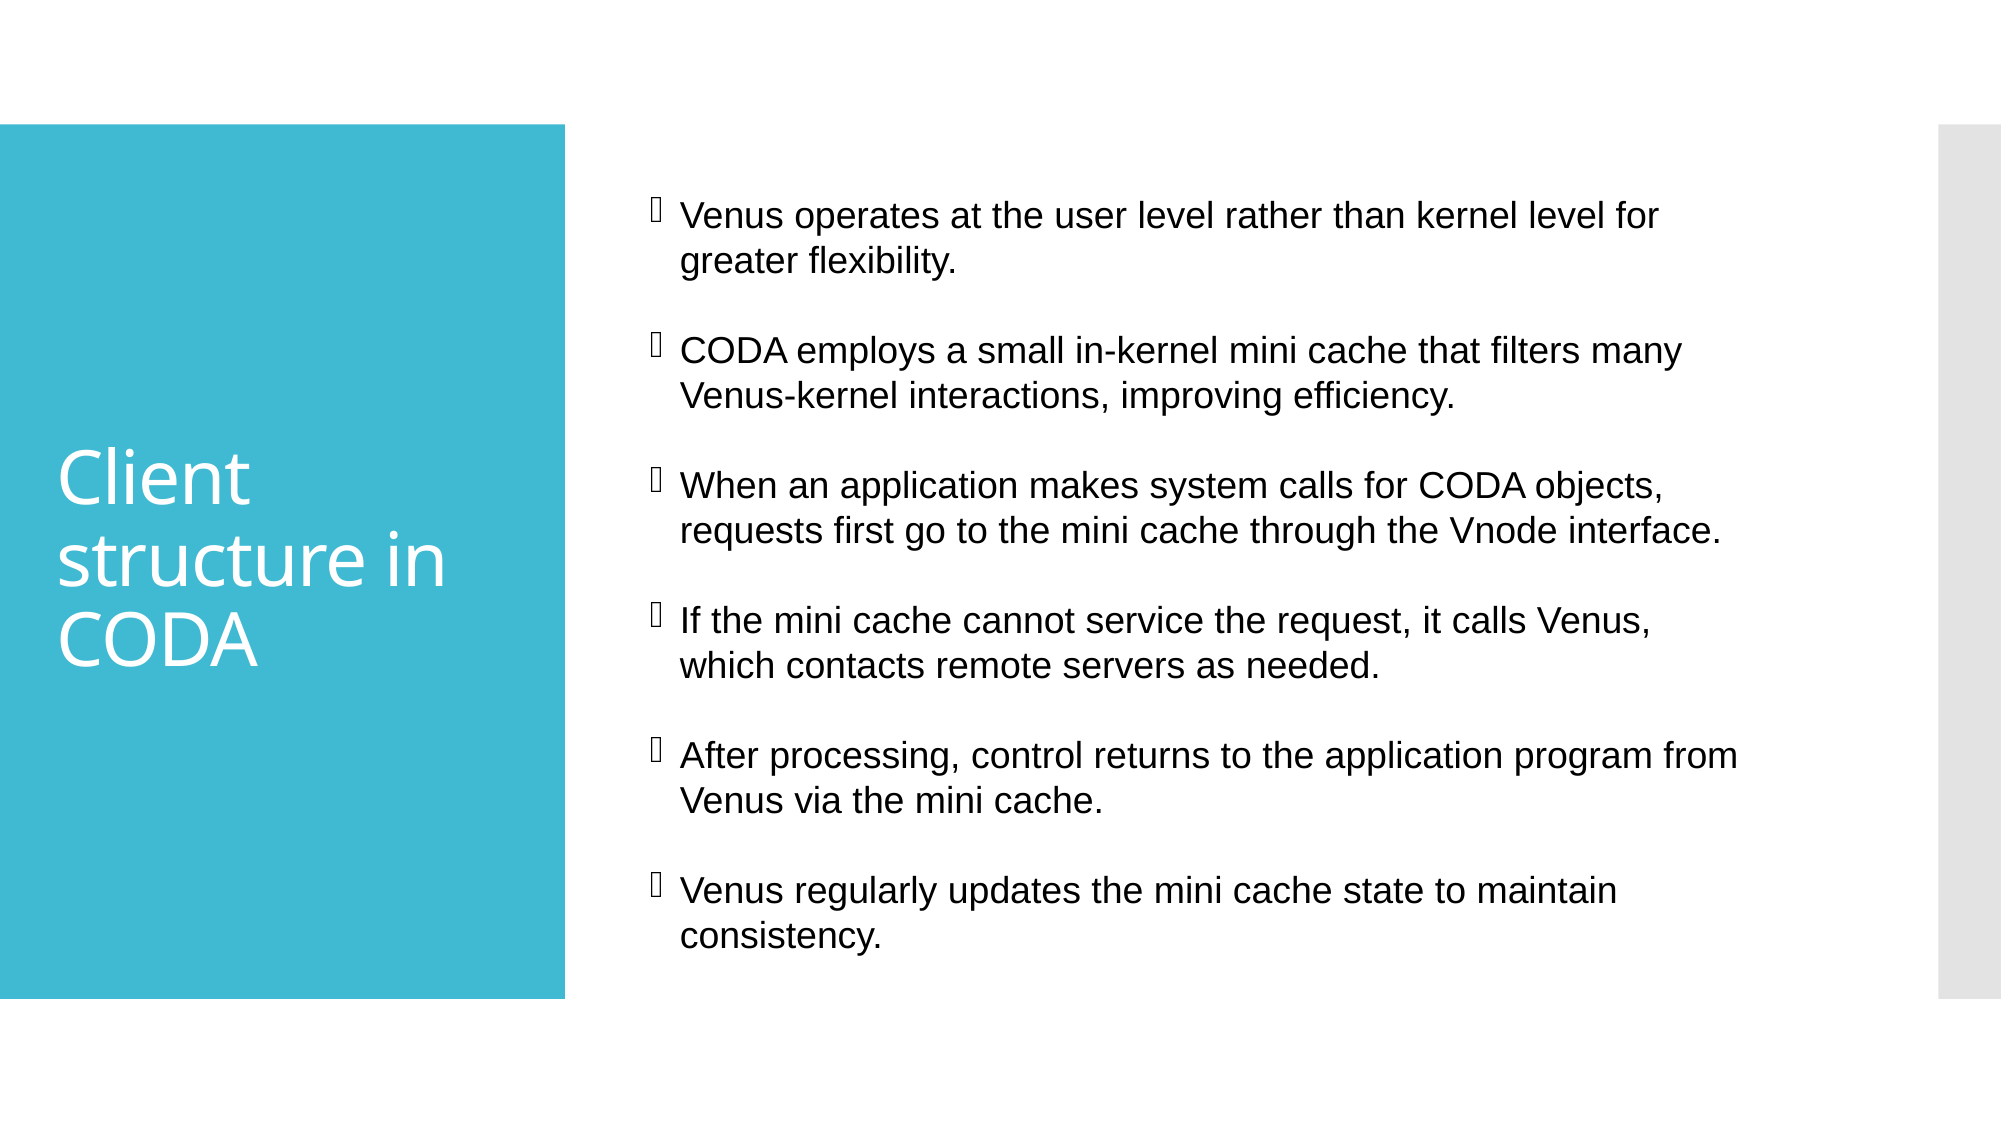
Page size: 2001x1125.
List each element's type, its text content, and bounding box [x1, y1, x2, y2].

title Client structure in CODA [41, 184, 525, 940]
list Venus operates at the user level rather than kernel level for greater flexibility. CODA employs a small in-kernel mini cache that filters many Venus-kernel interactions, improving efficiency. When an application makes system calls for CODA objects, requests first go to the mini cache through the Vnode interface. If the mini cache cannot service the request, it calls Venus, which contacts remote servers as needed. After processing, control returns to the application program from Venus via the mini cache. Venus regularly updates the mini cache state to maintain consistency. [634, 138, 1764, 964]
